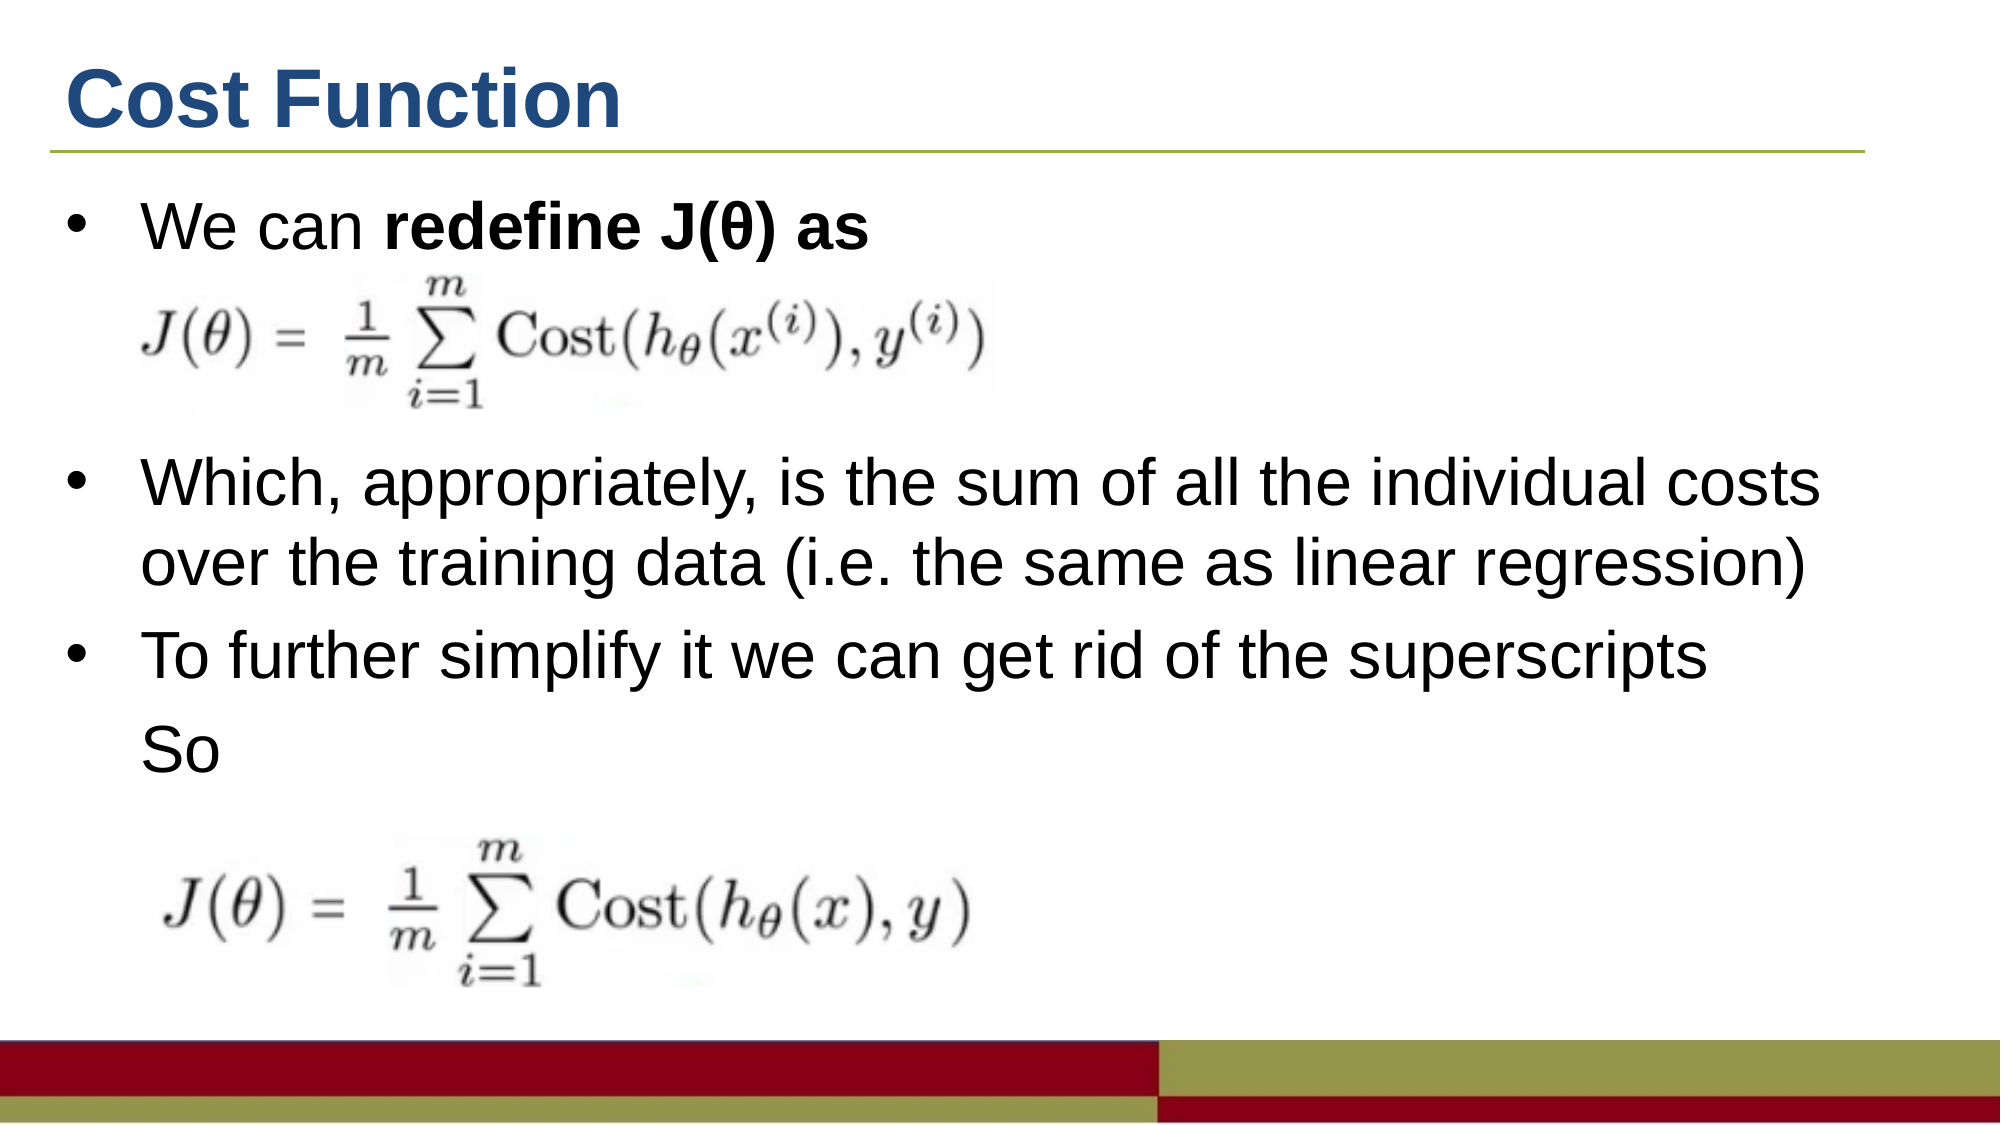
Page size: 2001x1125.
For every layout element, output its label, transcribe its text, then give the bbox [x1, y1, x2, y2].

picture [149, 824, 976, 1005]
picture [0, 1040, 2000, 1125]
title Cost Function [50, 37, 1878, 150]
subtitle We can redefine J(θ) as Which, appropriately, is the sum of all the individual costs over the training data (i.e. the same as linear regression) To further simplify it we can get rid of the superscripts So [50, 174, 1878, 1026]
picture [116, 262, 1001, 426]
